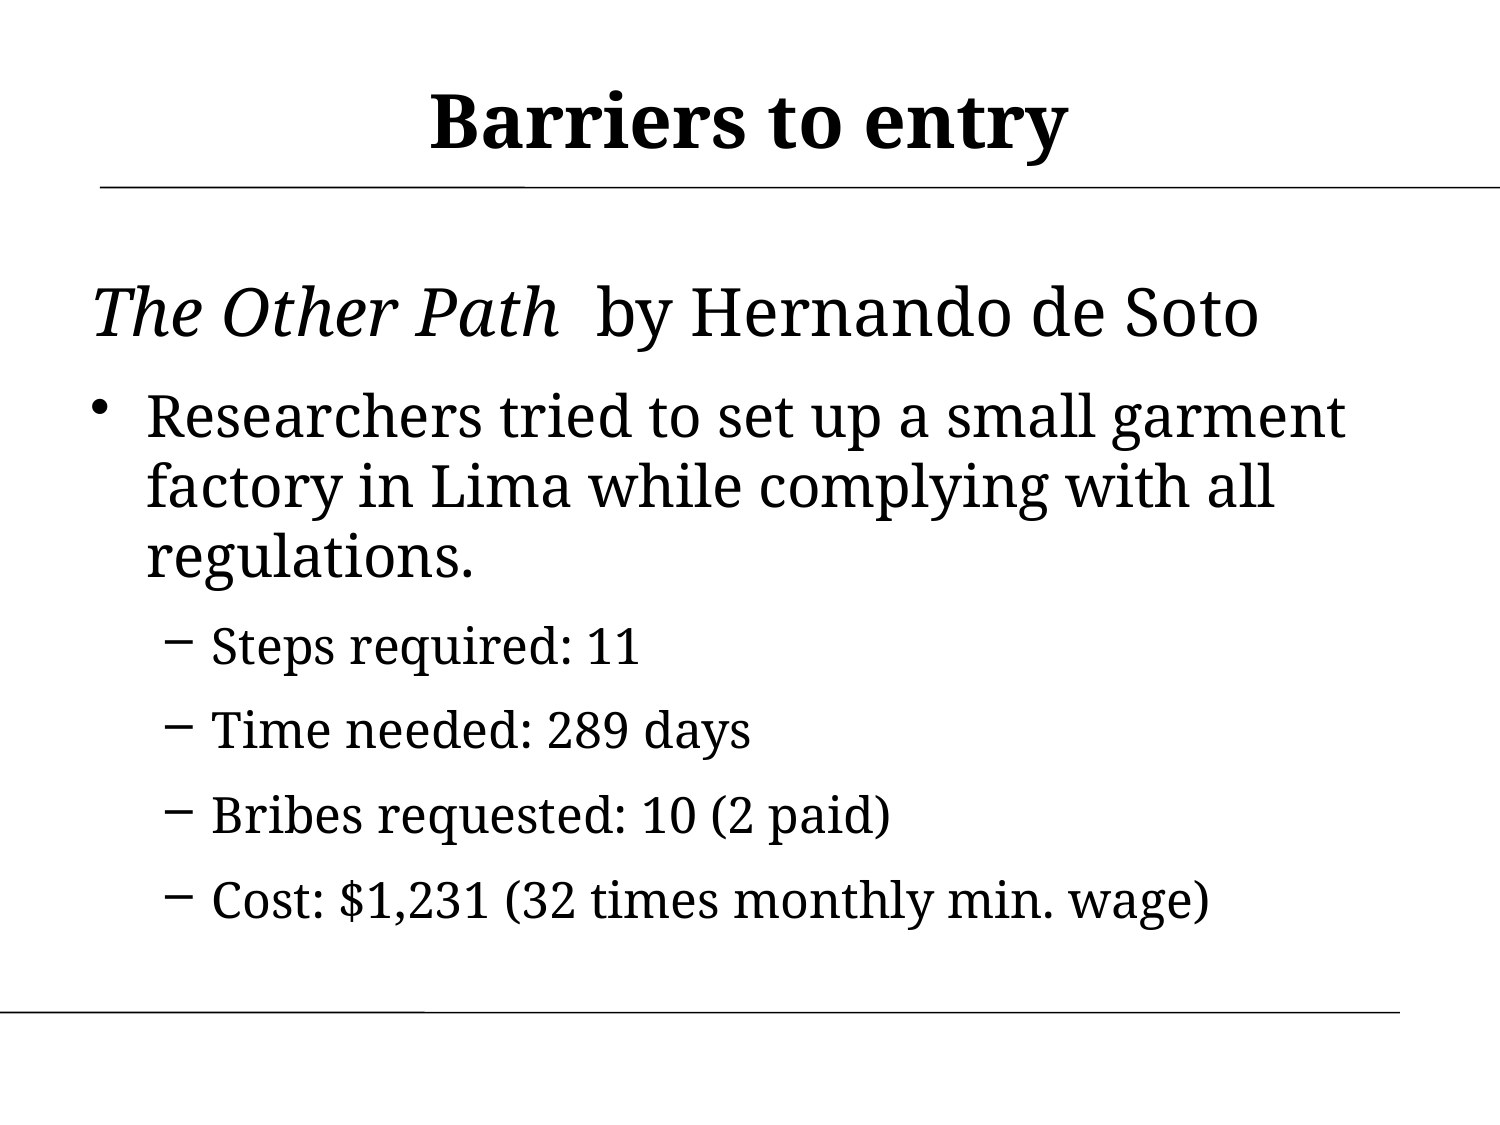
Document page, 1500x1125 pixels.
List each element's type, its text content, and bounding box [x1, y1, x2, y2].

list The Other Path by Hernando de Soto Researchers tried to set up a small garment factory in Lima while complying with all regulations. Steps required: 11 Time needed: 289 days Bribes requested: 10 (2 paid) Cost: $1,231 (32 times monthly min. wage) [74, 262, 1426, 1006]
title Barriers to entry [74, 49, 1426, 188]
